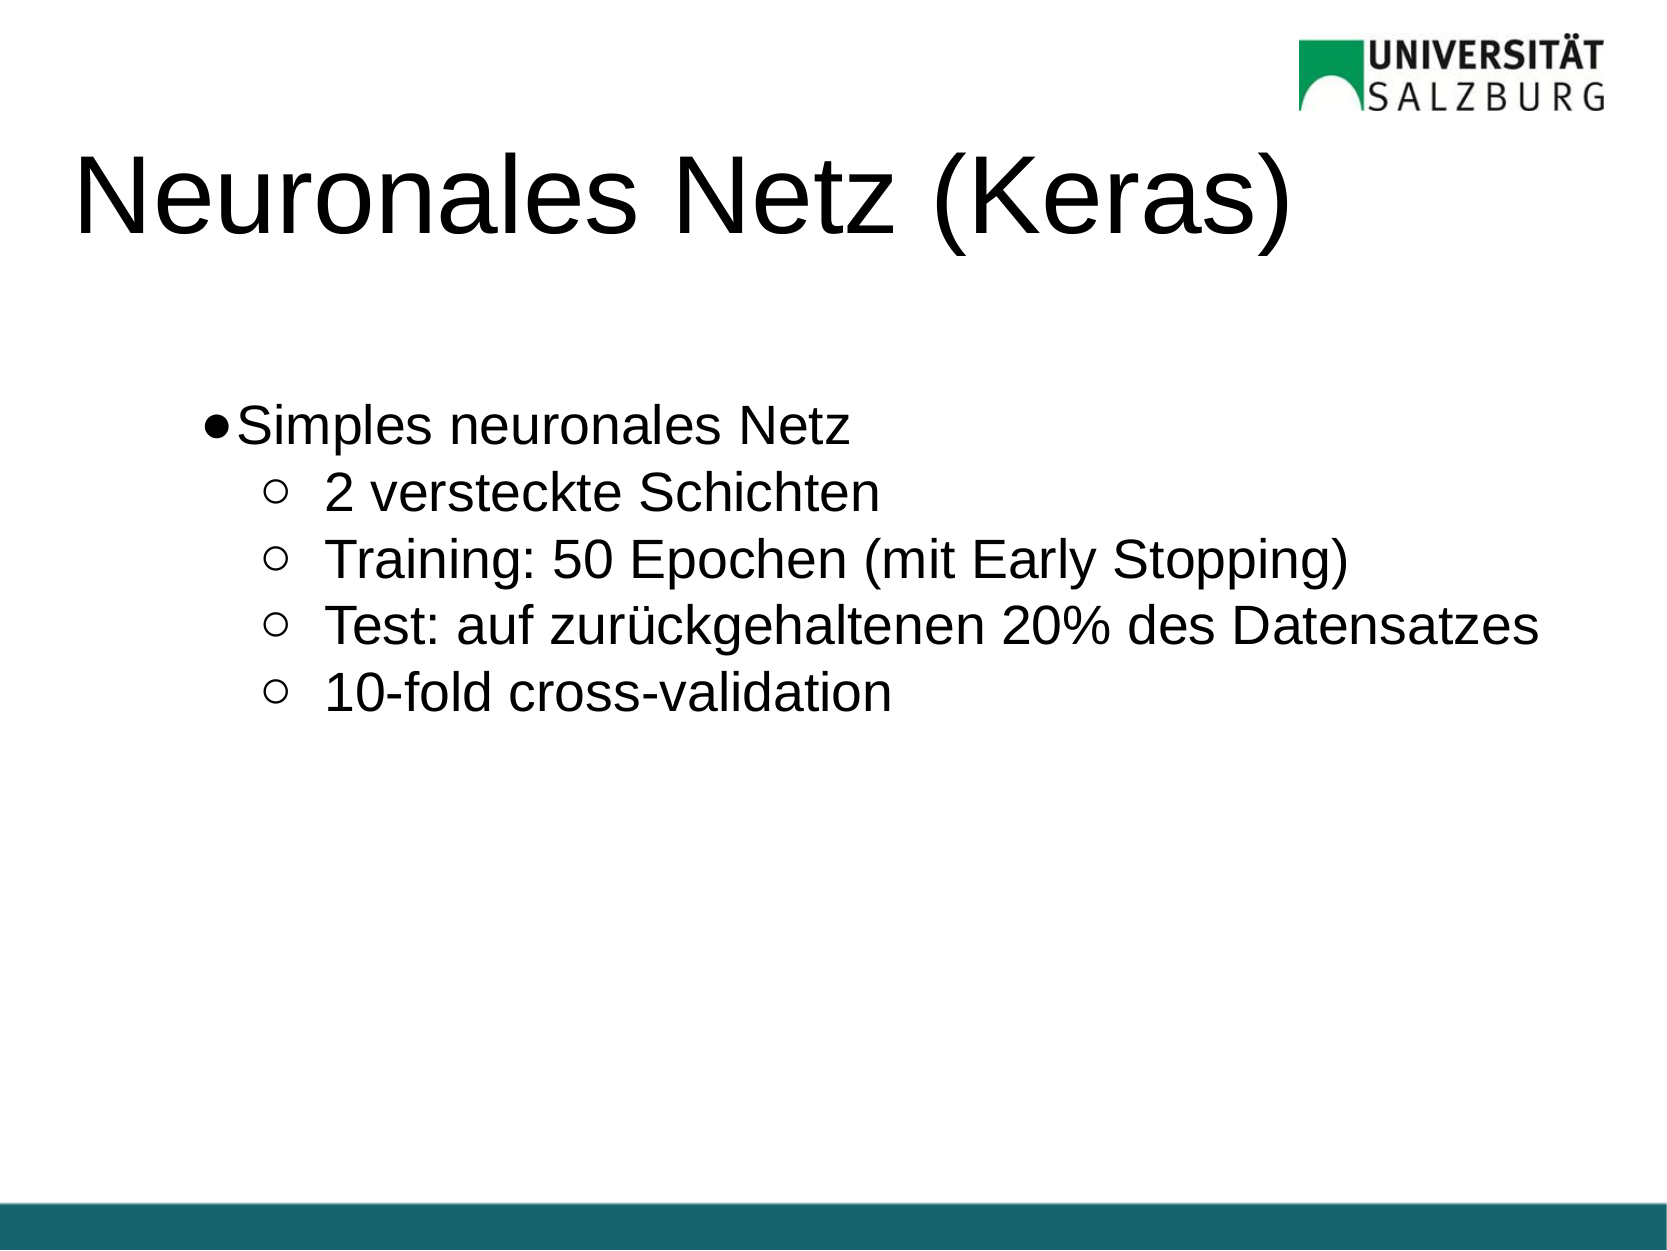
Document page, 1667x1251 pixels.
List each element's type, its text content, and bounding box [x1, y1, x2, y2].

picture [0, 0, 1667, 1250]
text_box Simples neuronales Netz 2 versteckte Schichten Training: 50 Epochen (mit Early Stopping) Test: auf zurückgehaltenen 20% des Datensatzes 10-fold cross-validation [168, 383, 1624, 1160]
text_box Neuronales Netz (Keras) [66, 116, 1602, 389]
